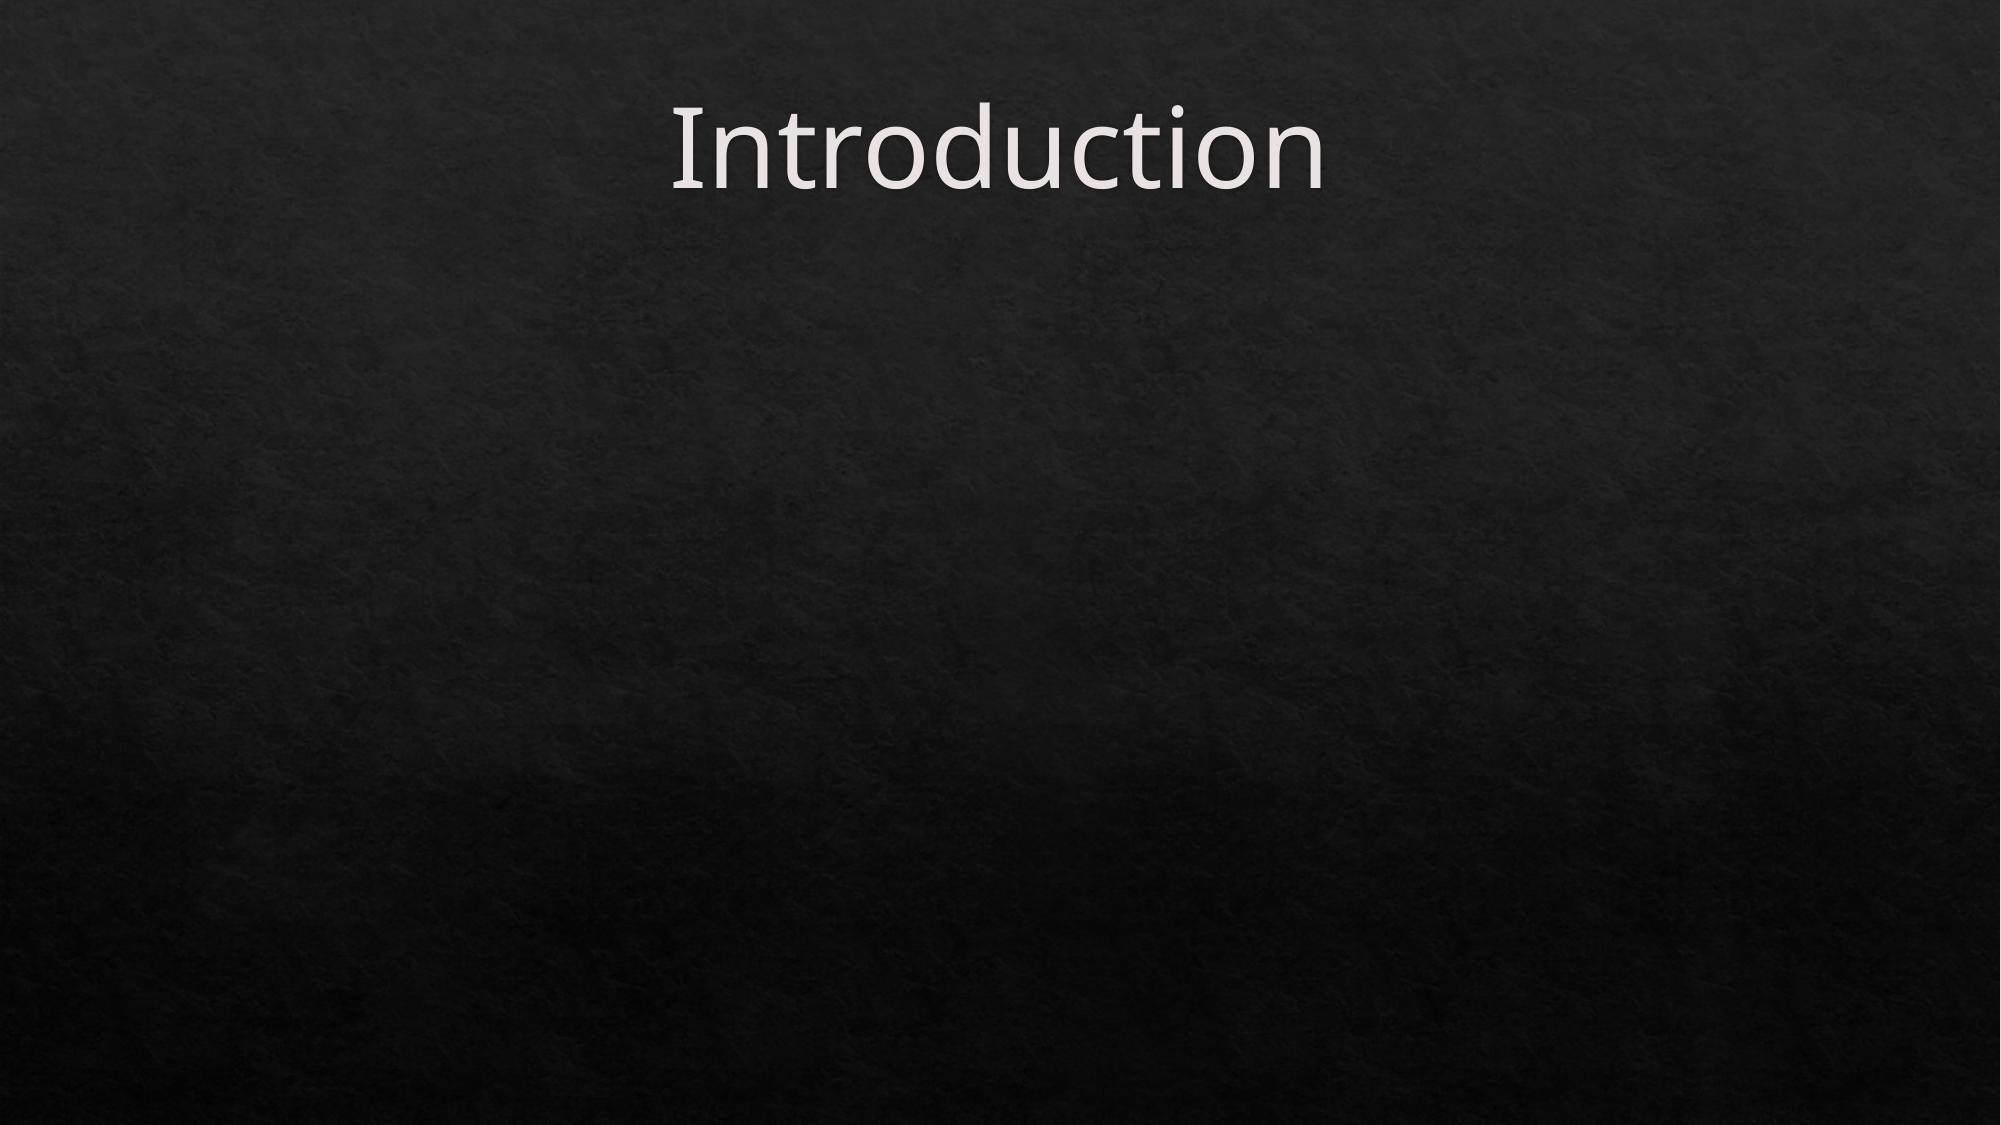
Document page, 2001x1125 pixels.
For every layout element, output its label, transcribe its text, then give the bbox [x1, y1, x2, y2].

title Introduction [225, 17, 1775, 219]
